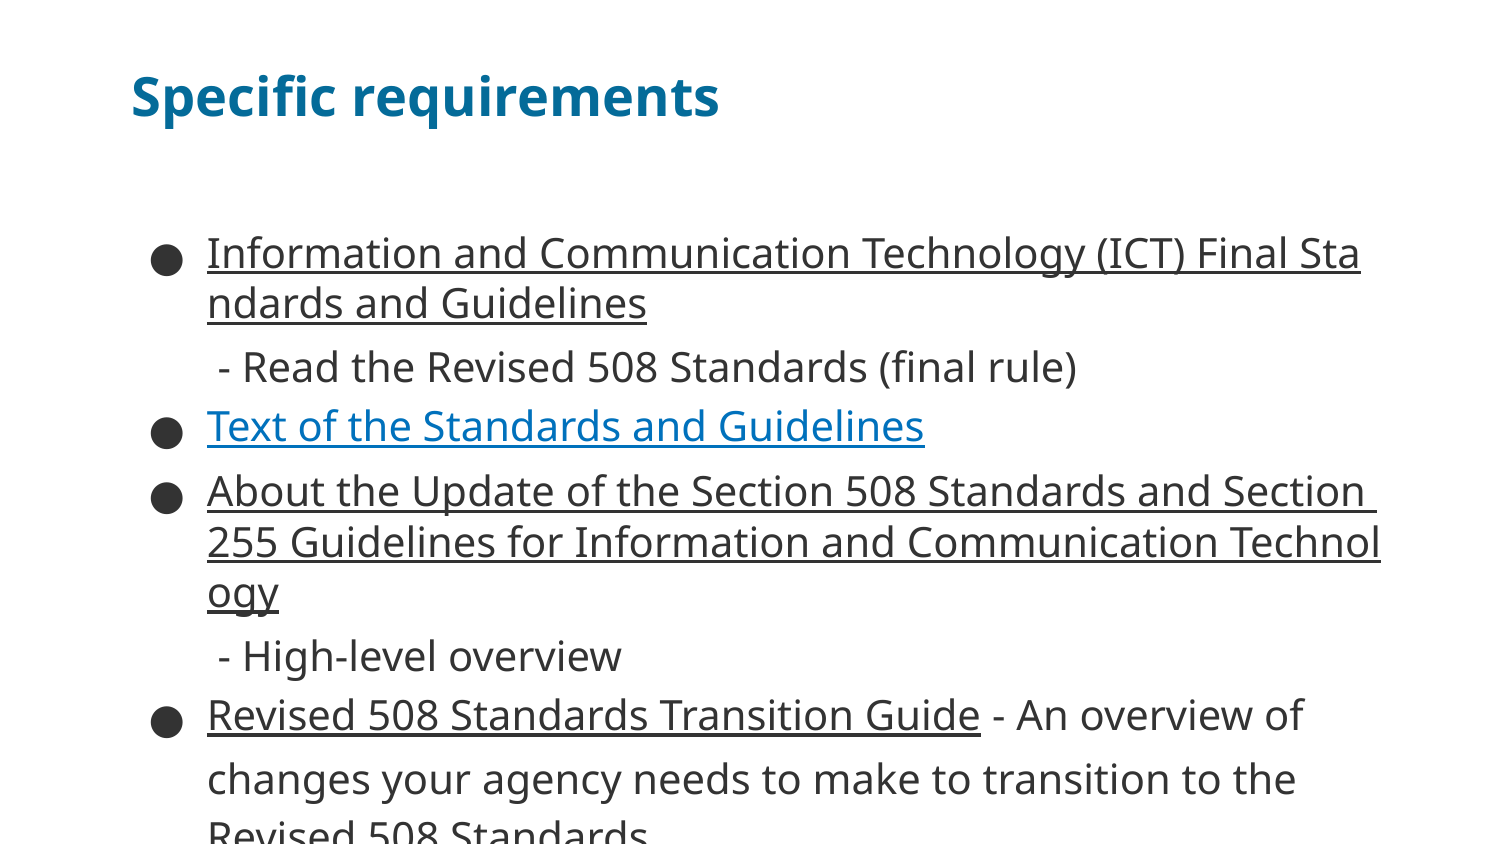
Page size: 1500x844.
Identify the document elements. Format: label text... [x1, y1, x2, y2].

title Specific requirements [116, 47, 1329, 186]
list Information and Communication Technology (ICT) Final Standards and Guidelines - Read the Revised 508 Standards (final rule) Text of the Standards and Guidelines About the Update of the Section 508 Standards and Section 255 Guidelines for Information and Communication Technology - High-level overview Revised 508 Standards Transition Guide - An overview of changes your agency needs to make to transition to the Revised 508 Standards. [116, 202, 1397, 764]
